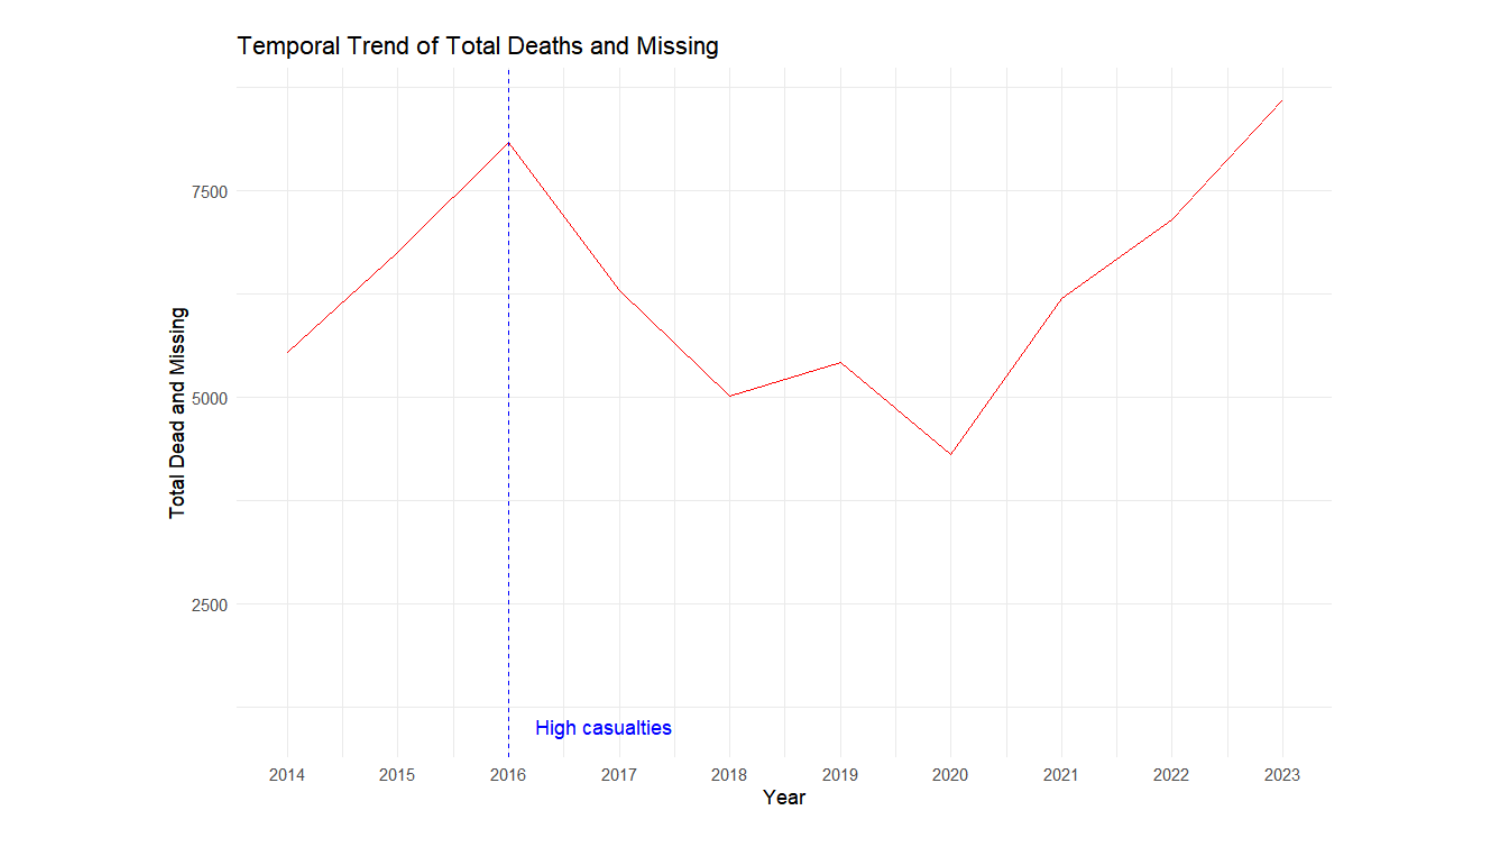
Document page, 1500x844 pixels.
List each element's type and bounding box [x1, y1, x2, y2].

picture [157, 24, 1343, 819]
